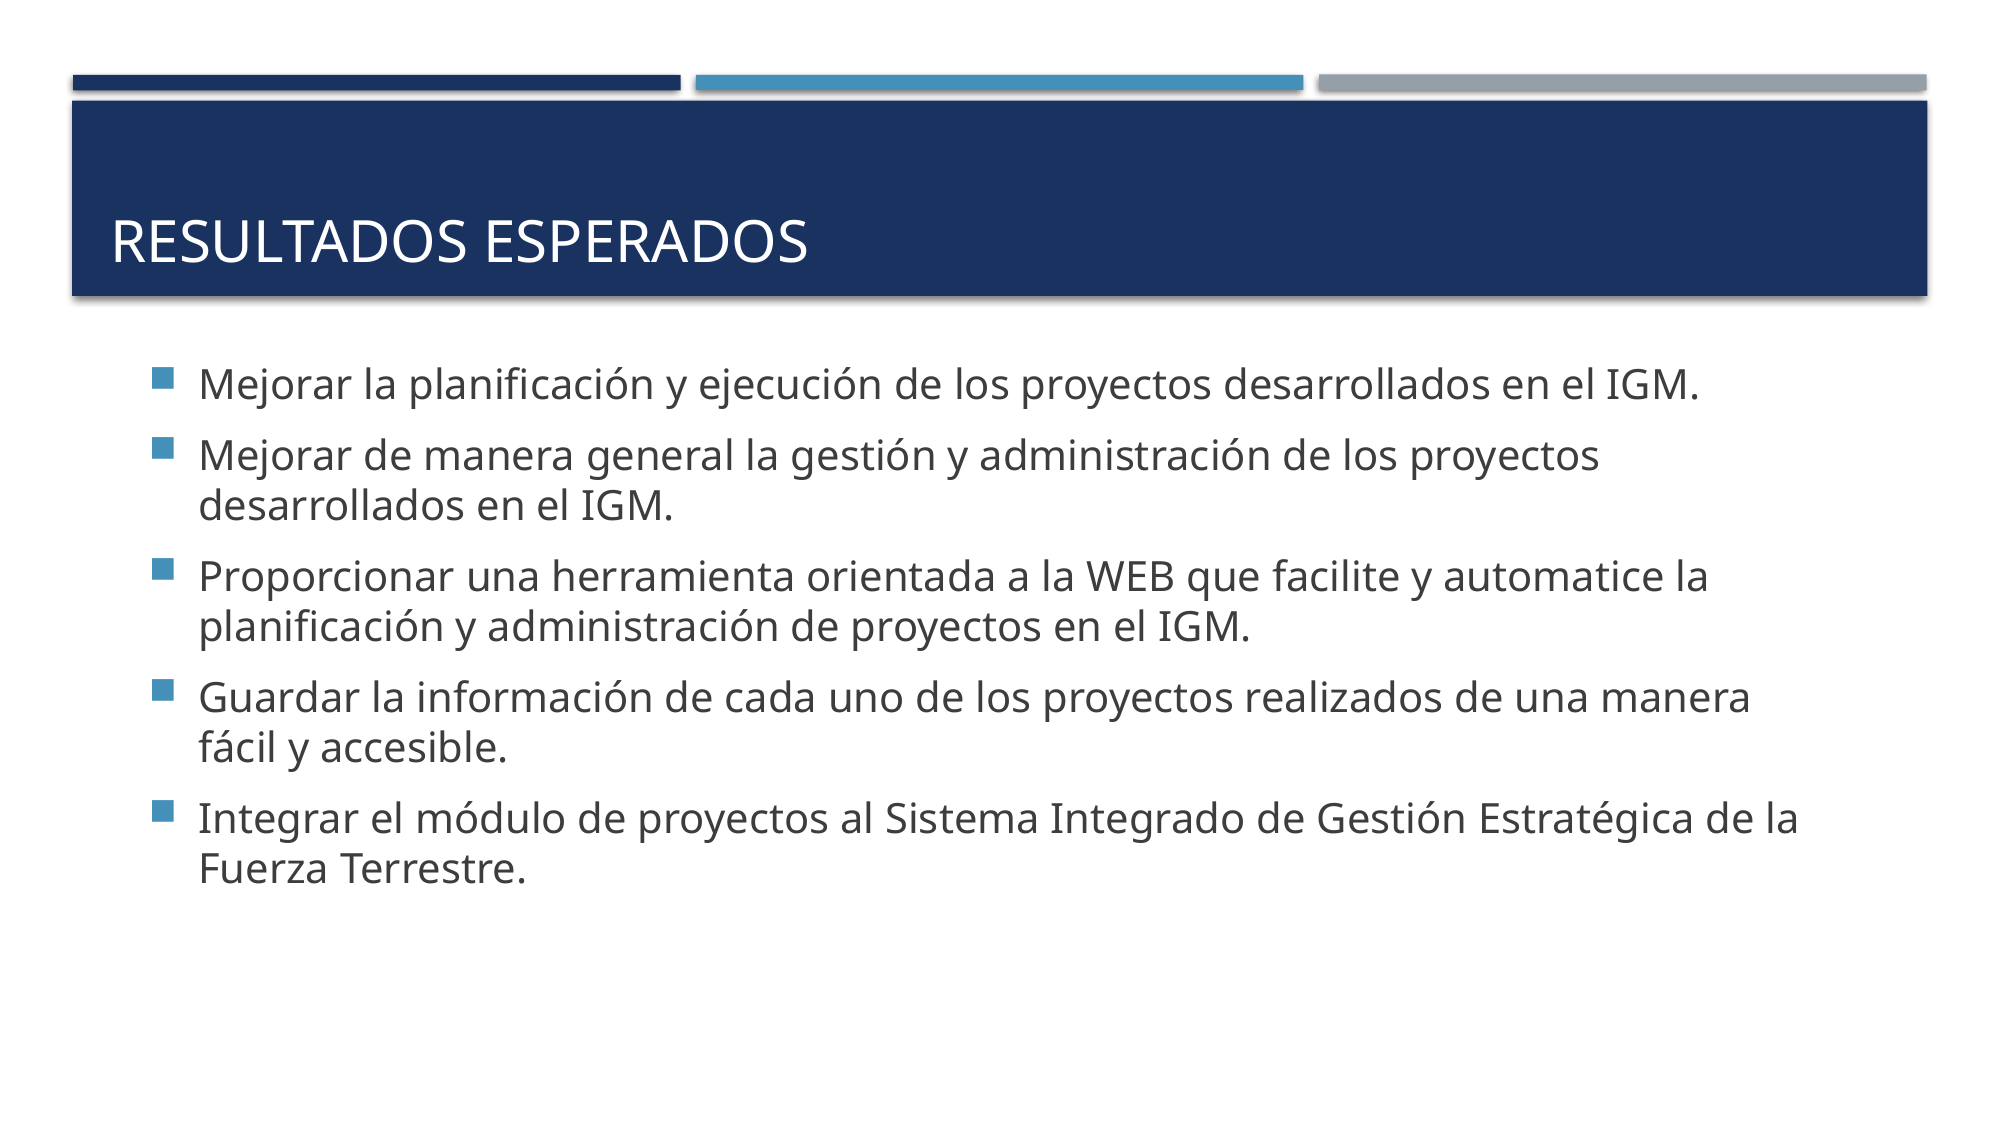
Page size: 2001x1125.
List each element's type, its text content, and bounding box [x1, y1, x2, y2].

list Mejorar la planificación y ejecución de los proyectos desarrollados en el IGM. Mejorar de manera general la gestión y administración de los proyectos desarrollados en el IGM. Proporcionar una herramienta orientada a la WEB que facilite y automatice la planificación y administración de proyectos en el IGM. Guardar la información de cada uno de los proyectos realizados de una manera fácil y accesible. Integrar el módulo de proyectos al Sistema Integrado de Gestión Estratégica de la Fuerza Terrestre. [133, 355, 1829, 959]
title RESULTADOS ESPERADOS [95, 115, 1905, 282]
